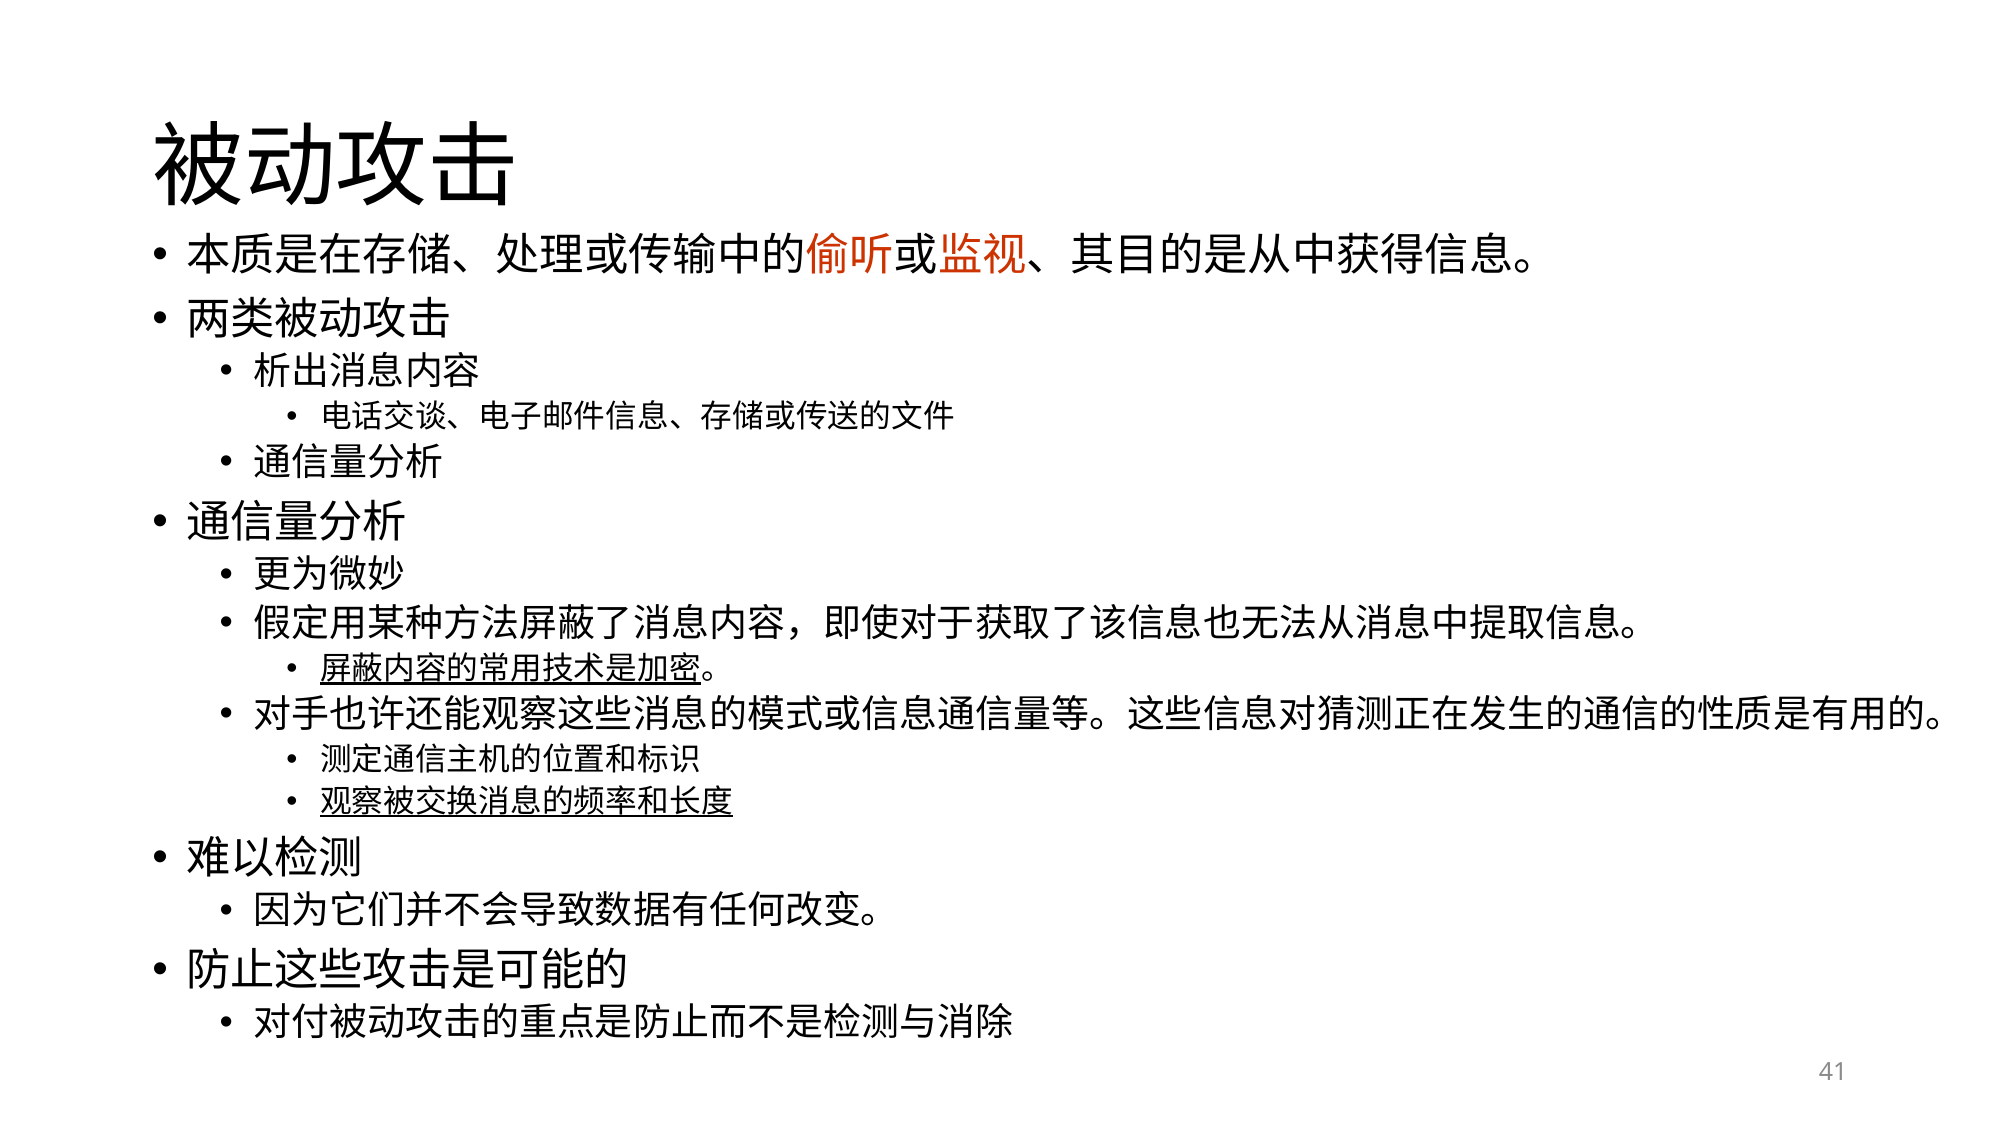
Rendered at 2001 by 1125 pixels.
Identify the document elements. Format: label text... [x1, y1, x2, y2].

list 本质是在存储、处理或传输中的偷听或监视、其目的是从中获得信息。 两类被动攻击 析出消息内容 电话交谈、电子邮件信息、存储或传送的文件 通信量分析 通信量分析 更为微妙 假定用某种方法屏蔽了消息内容，即使对于获取了该信息也无法从消息中提取信息。 屏蔽内容的常用技术是加密。 对手也许还能观察这些消息的模式或信息通信量等。这些信息对猜测正在发生的通信的性质是有用的。 测定通信主机的位置和标识 观察被交换消息的频率和长度 难以检测 因为它们并不会导致数据有任何改变。 防止这些攻击是可能的 对付被动攻击的重点是防止而不是检测与消除 [137, 224, 1950, 1103]
title 被动攻击 [137, 59, 1863, 224]
